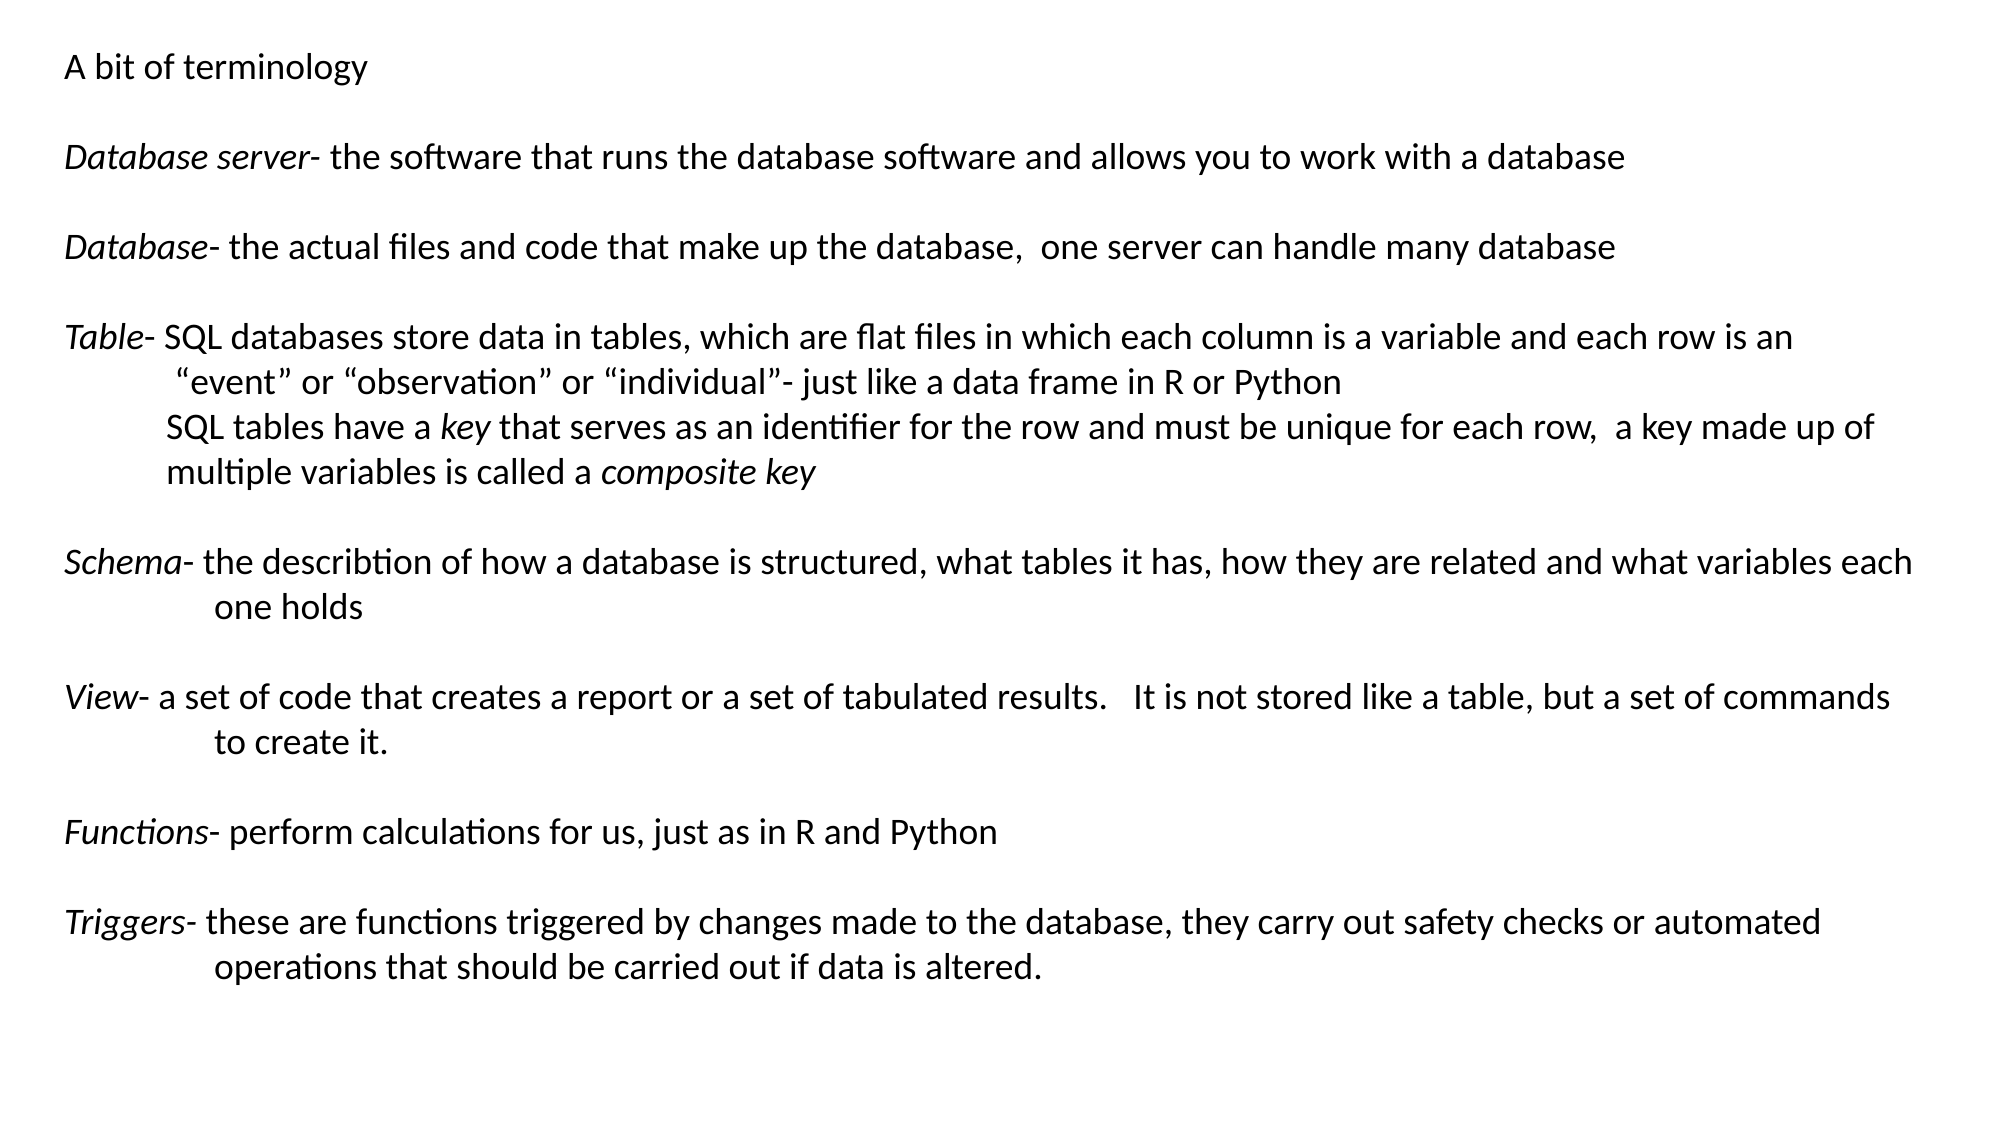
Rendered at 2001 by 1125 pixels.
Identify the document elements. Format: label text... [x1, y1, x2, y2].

text_box A bit of terminology Database server- the software that runs the database software and allows you to work with a database Database- the actual files and code that make up the database, one server can handle many database Table- SQL databases store data in tables, which are flat files in which each column is a variable and each row is an “event” or “observation” or “individual”- just like a data frame in R or Python SQL tables have a key that serves as an identifier for the row and must be unique for each row, a key made up of multiple variables is called a composite key Schema- the describtion of how a database is structured, what tables it has, how they are related and what variables each one holds View- a set of code that creates a report or a set of tabulated results. It is not stored like a table, but a set of commands to create it. Functions- perform calculations for us, just as in R and Python Triggers- these are functions triggered by changes made to the database, they carry out safety checks or automated operations that should be carried out if data is altered. [49, 34, 1949, 995]
